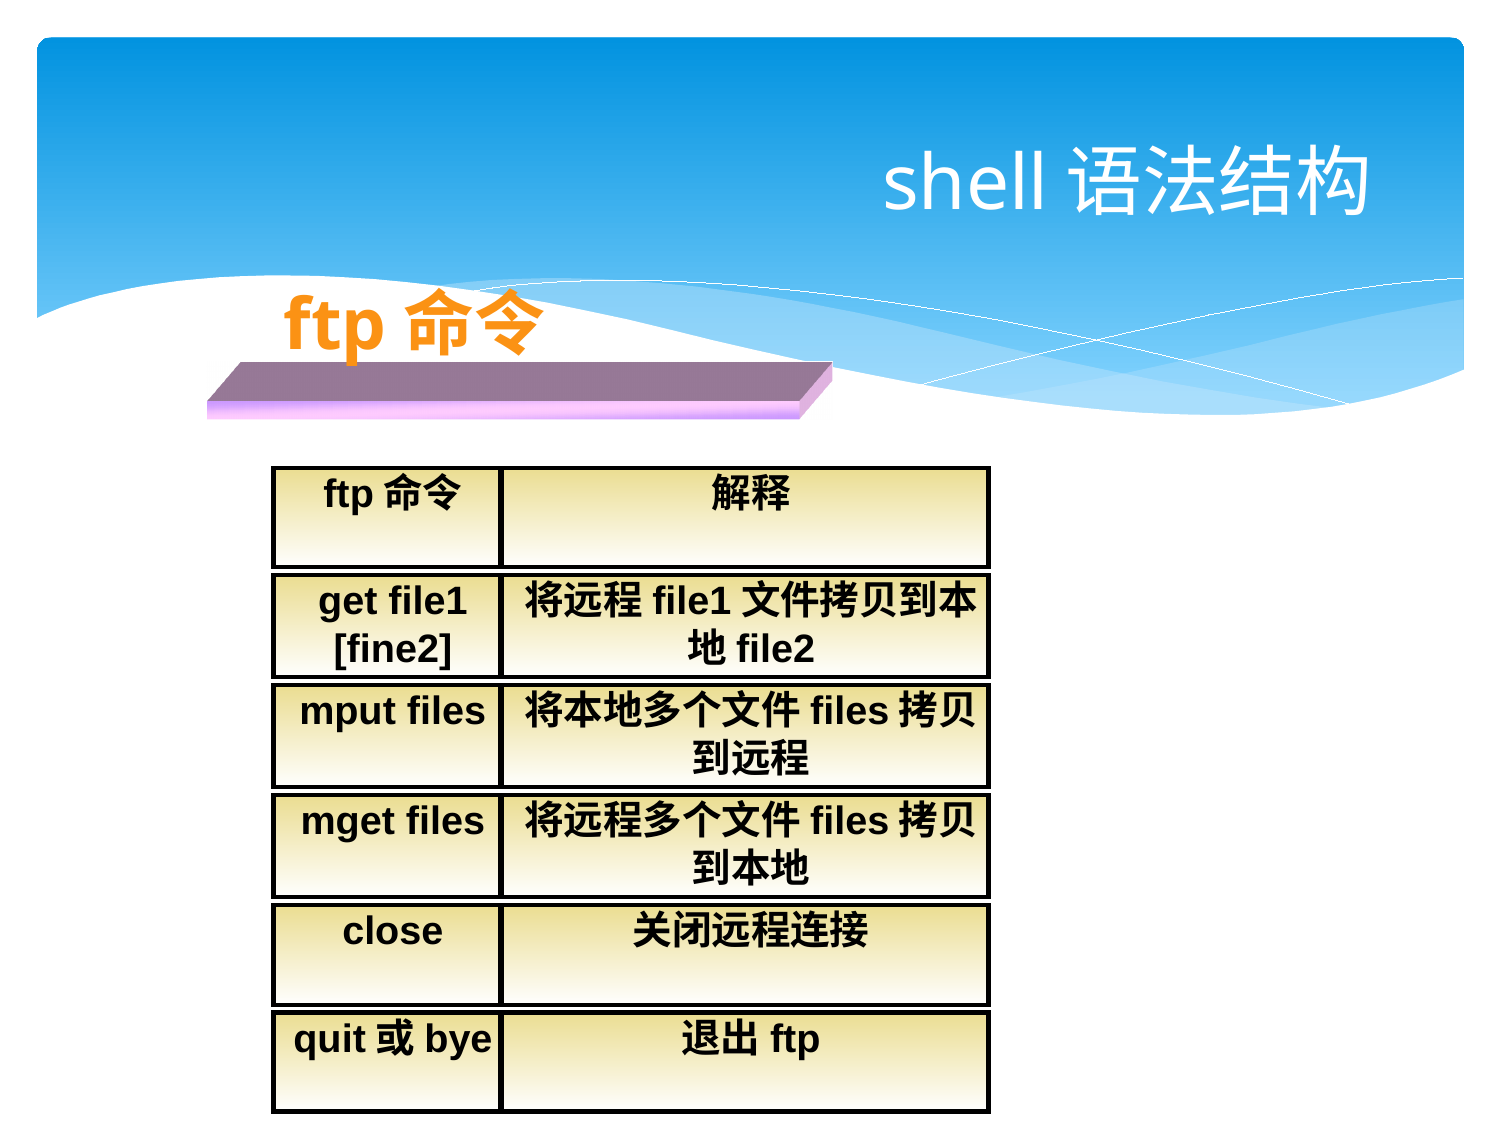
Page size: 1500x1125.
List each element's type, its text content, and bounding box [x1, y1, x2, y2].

text_box close [273, 905, 501, 1005]
text_box ftp命令 [273, 467, 501, 568]
title shell语法结构 [809, 125, 1425, 233]
text_box mput files [273, 685, 501, 788]
text_box 退出ftp [501, 1012, 989, 1112]
text_box get file1 [fine2] [273, 575, 501, 677]
text_box mget files [273, 795, 501, 897]
text_box ftp命令 [265, 278, 833, 361]
text_box 关闭远程连接 [501, 905, 989, 1005]
text_box 将远程file1文件拷贝到本地file2 [501, 575, 989, 677]
text_box 将远程多个文件files拷贝到本地 [501, 795, 989, 897]
text_box 解释 [501, 467, 989, 568]
text_box quit或bye [273, 1012, 501, 1112]
picture [206, 361, 833, 420]
text_box 将本地多个文件files拷贝到远程 [501, 685, 989, 788]
